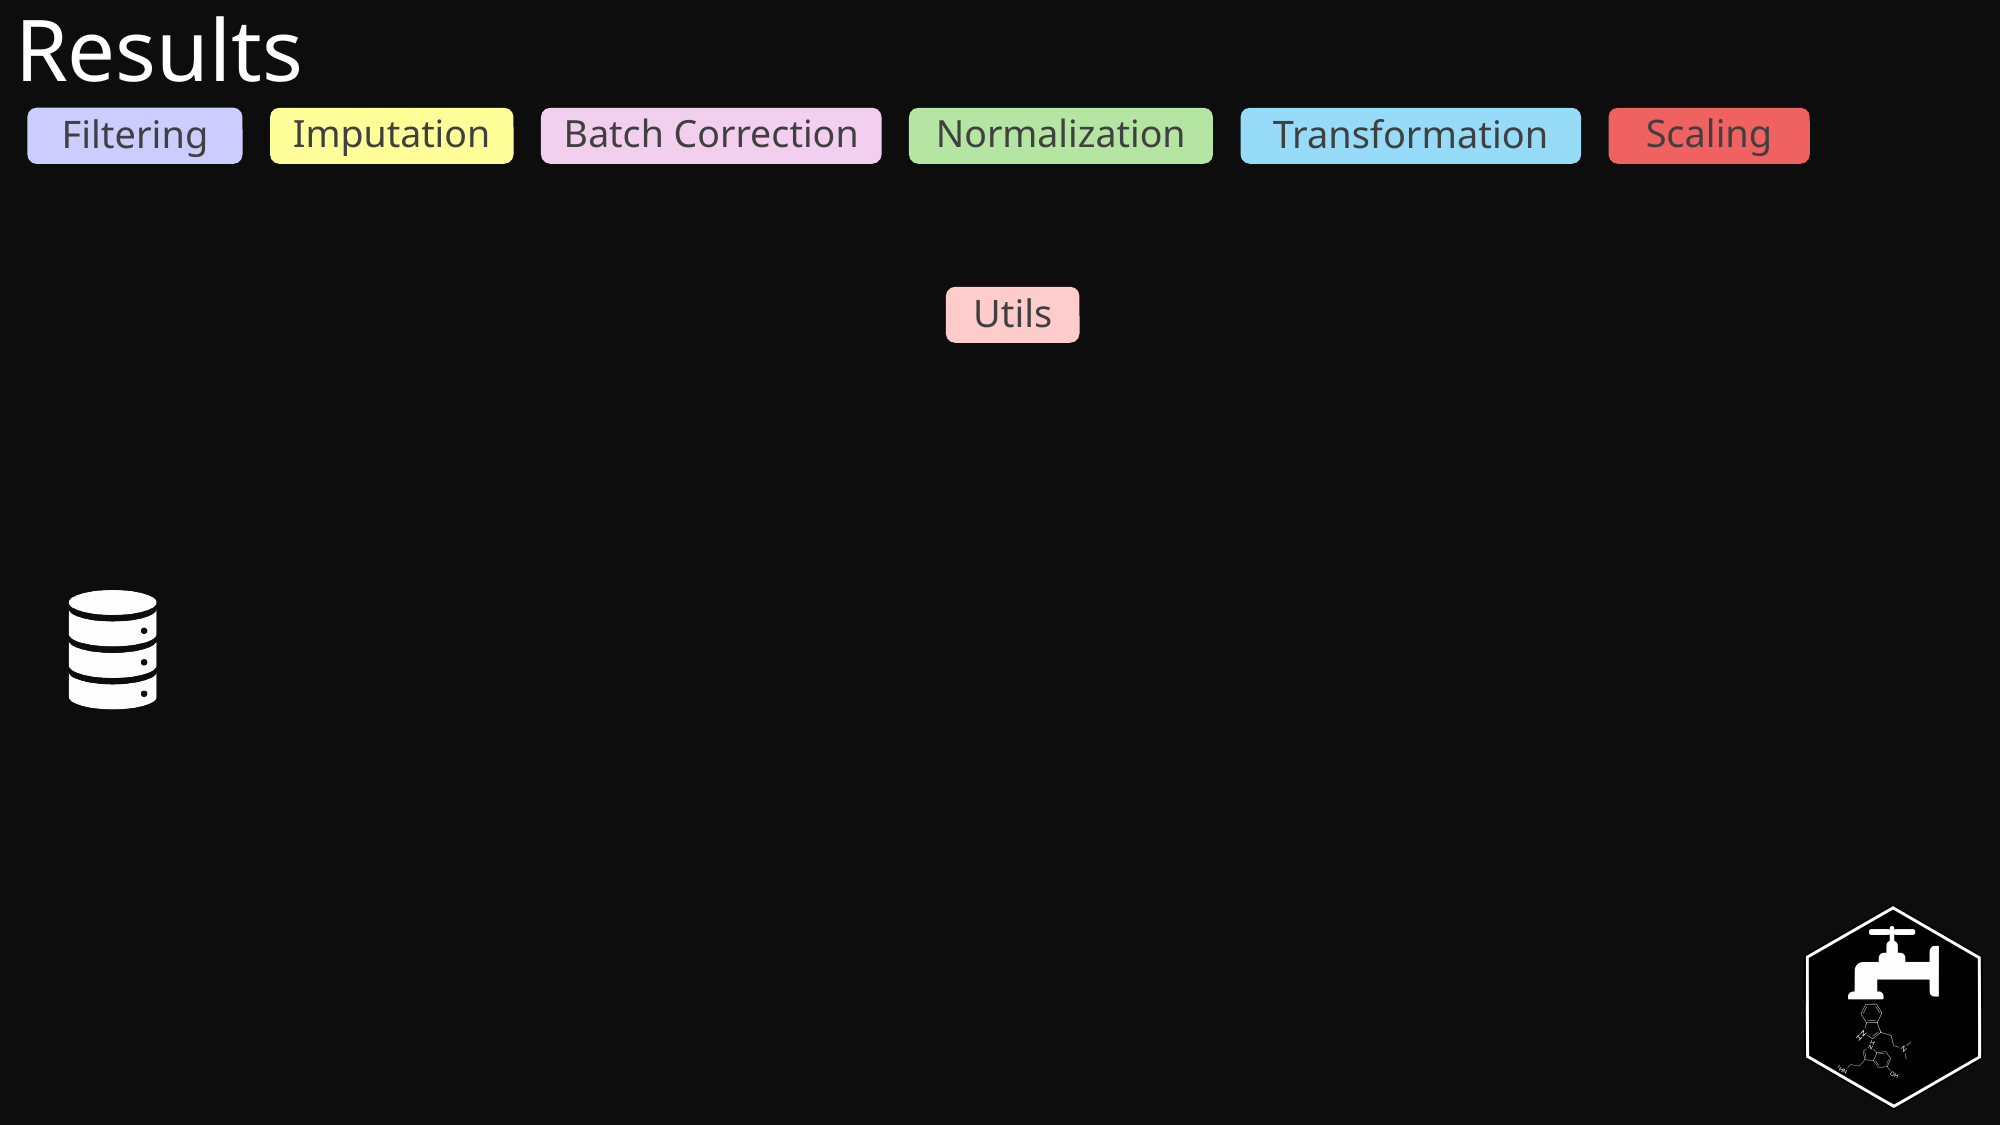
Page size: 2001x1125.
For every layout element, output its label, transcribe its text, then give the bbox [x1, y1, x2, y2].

title Results [0, 0, 516, 108]
picture [1803, 904, 1984, 1110]
text_box Scaling [1608, 107, 1810, 164]
text_box Transformation [1240, 107, 1582, 164]
text_box Filtering [27, 107, 243, 164]
text_box Normalization [908, 107, 1213, 164]
picture [36, 574, 188, 726]
text_box Utils [945, 286, 1080, 343]
text_box Batch Correction [540, 107, 882, 164]
text_box Imputation [271, 107, 513, 164]
